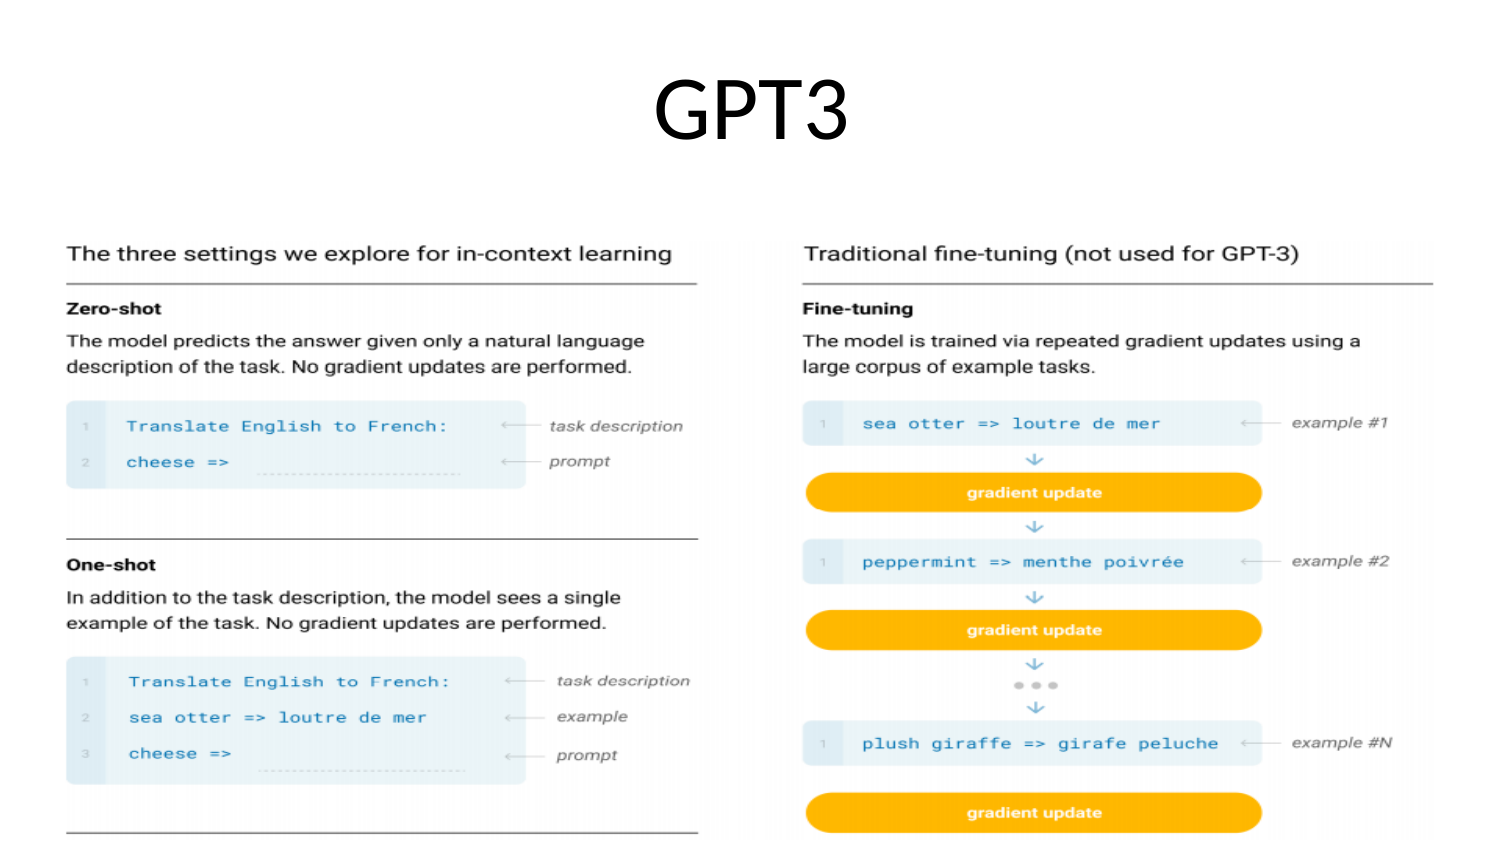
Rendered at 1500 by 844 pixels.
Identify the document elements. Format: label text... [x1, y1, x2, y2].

title GPT3 [76, 32, 1427, 173]
picture [54, 235, 1435, 840]
